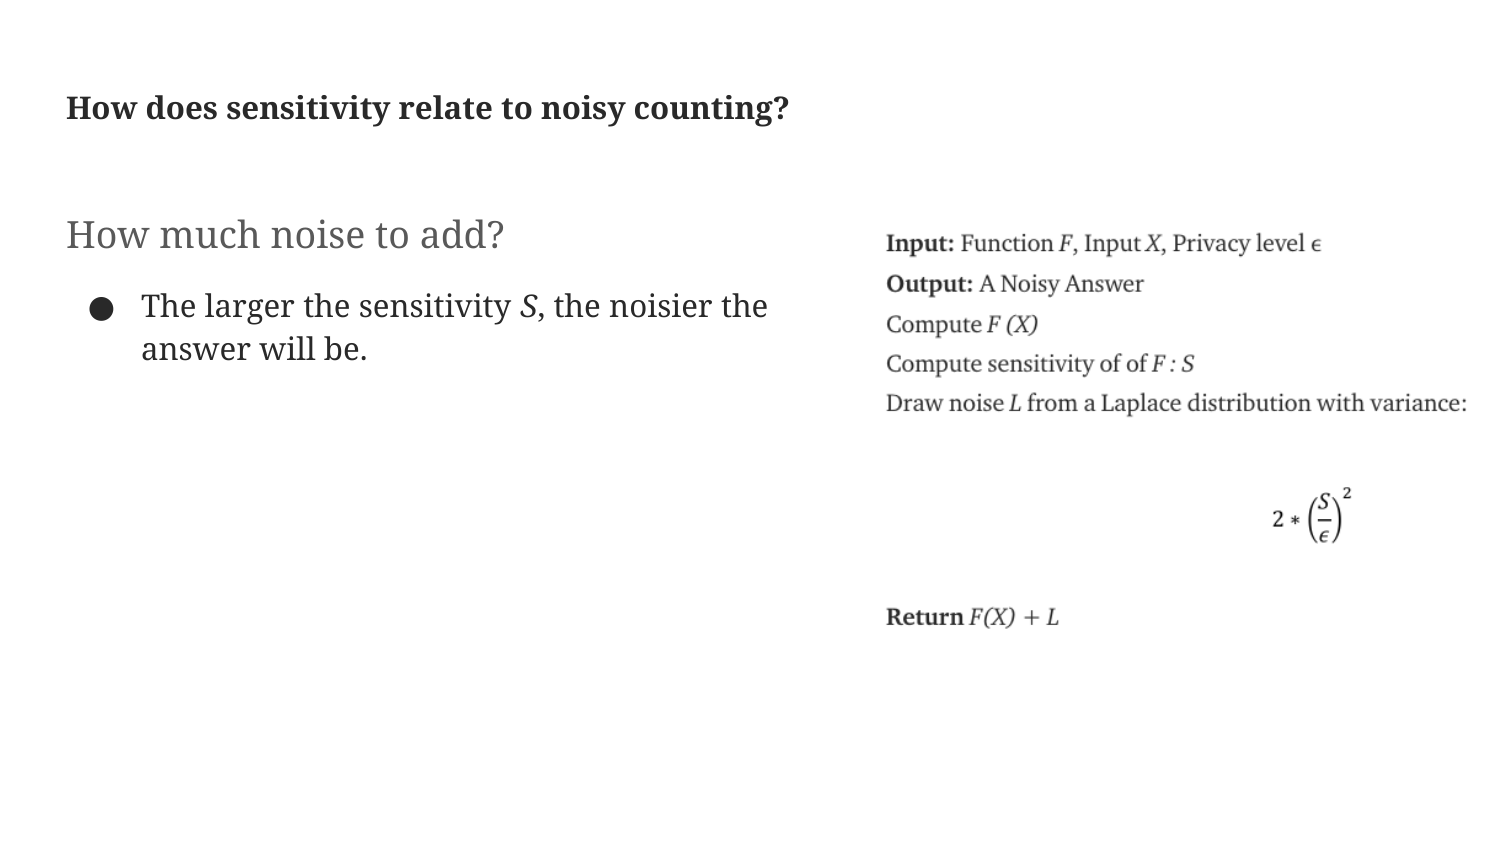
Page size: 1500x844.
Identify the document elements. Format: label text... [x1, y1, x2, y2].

list How much noise to add? The larger the sensitivity S, the noisier the answer will be. [51, 189, 859, 750]
picture [879, 222, 1473, 658]
title How does sensitivity relate to noisy counting? [51, 72, 1449, 167]
